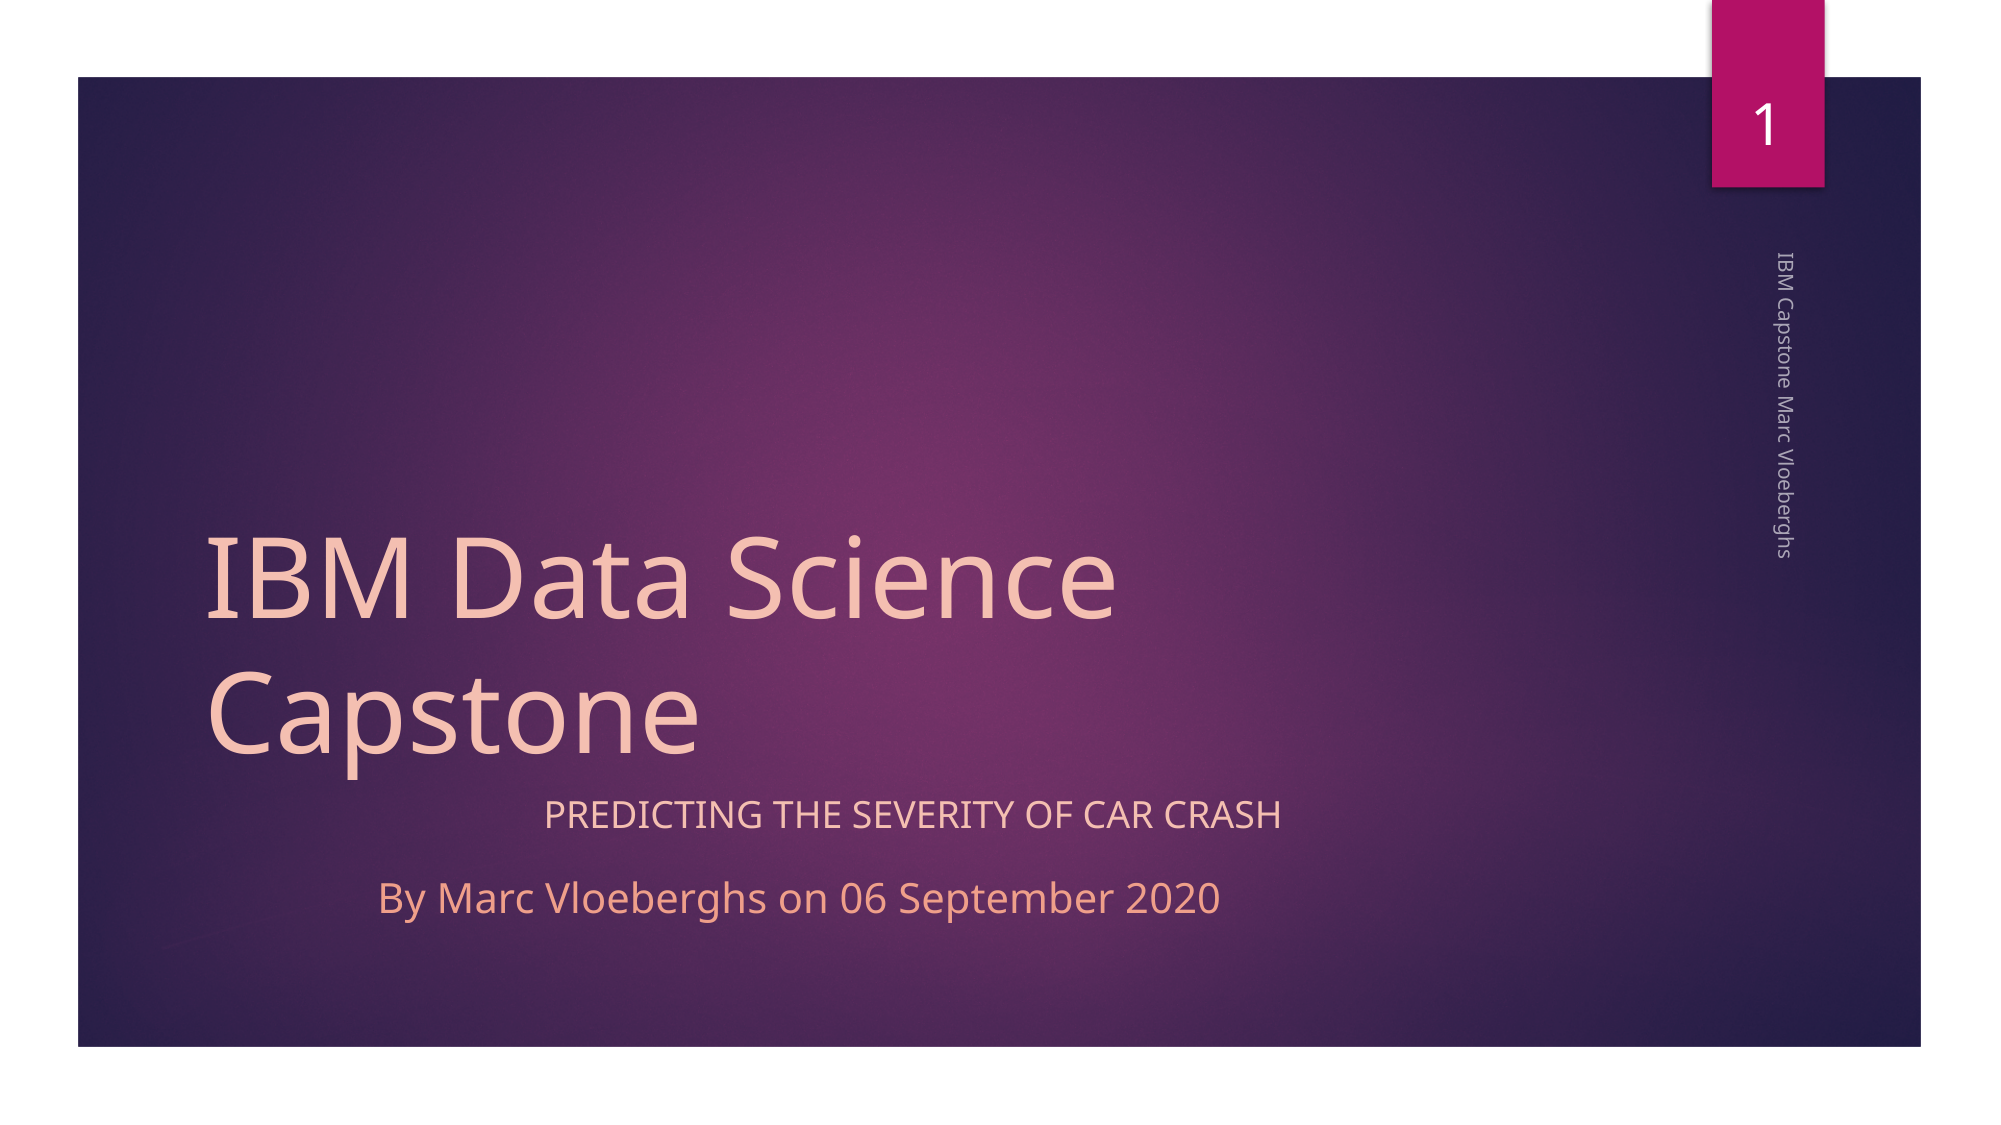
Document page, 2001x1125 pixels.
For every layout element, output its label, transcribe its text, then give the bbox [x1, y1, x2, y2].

footer IBM Capstone Marc Vloeberghs [1760, 237, 1811, 872]
text_box By Marc Vloeberghs on 06 September 2020 [362, 864, 1617, 930]
subtitle Predicting the severity of car crash [189, 783, 1638, 925]
slide_number 1 [1698, 48, 1836, 175]
title IBM Data Science Capstone [189, 344, 1638, 783]
